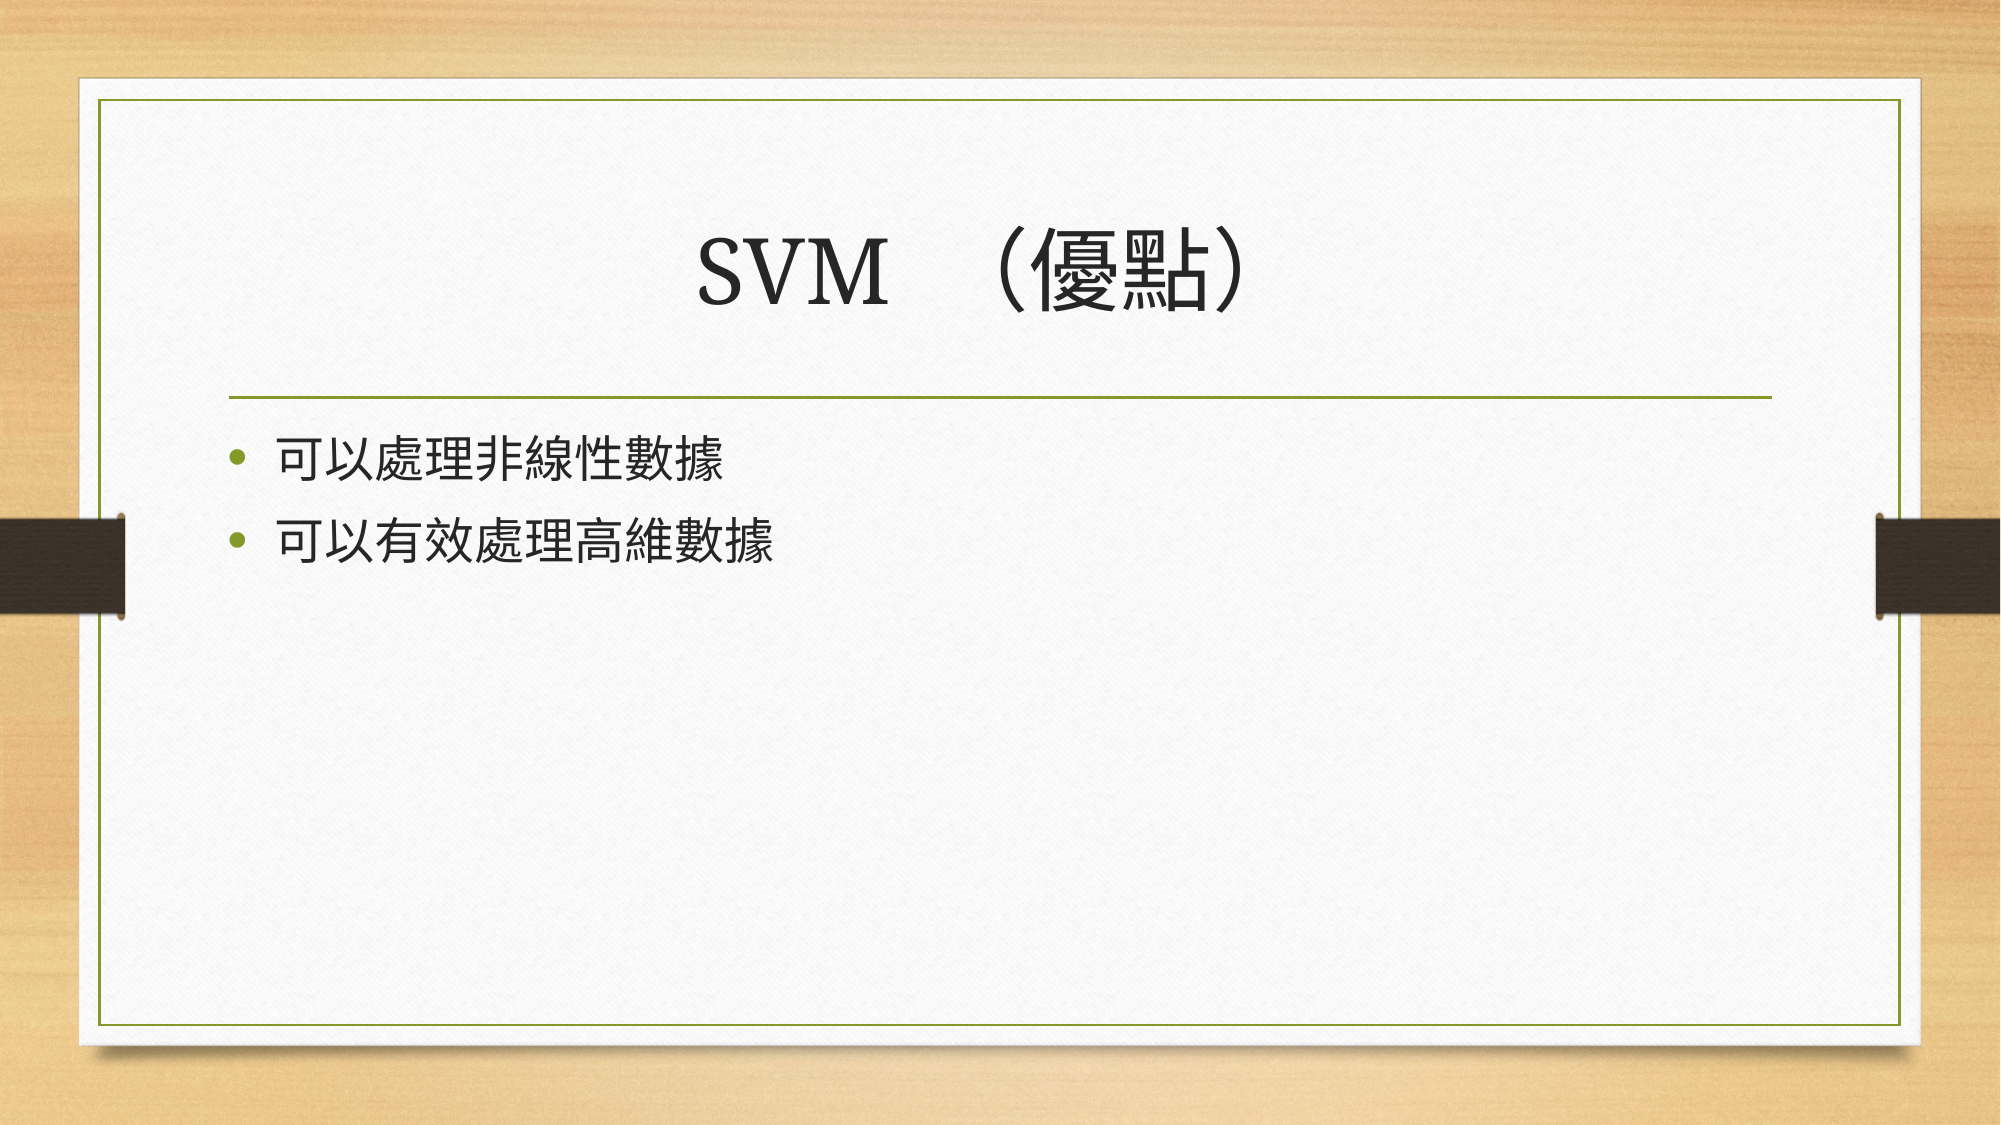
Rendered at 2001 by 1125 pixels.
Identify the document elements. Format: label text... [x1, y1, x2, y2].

title SVM （優點） [212, 161, 1788, 375]
picture [0, 0, 2001, 1125]
list 可以處理非線性數據 可以有效處理高維數據 [212, 419, 1788, 964]
